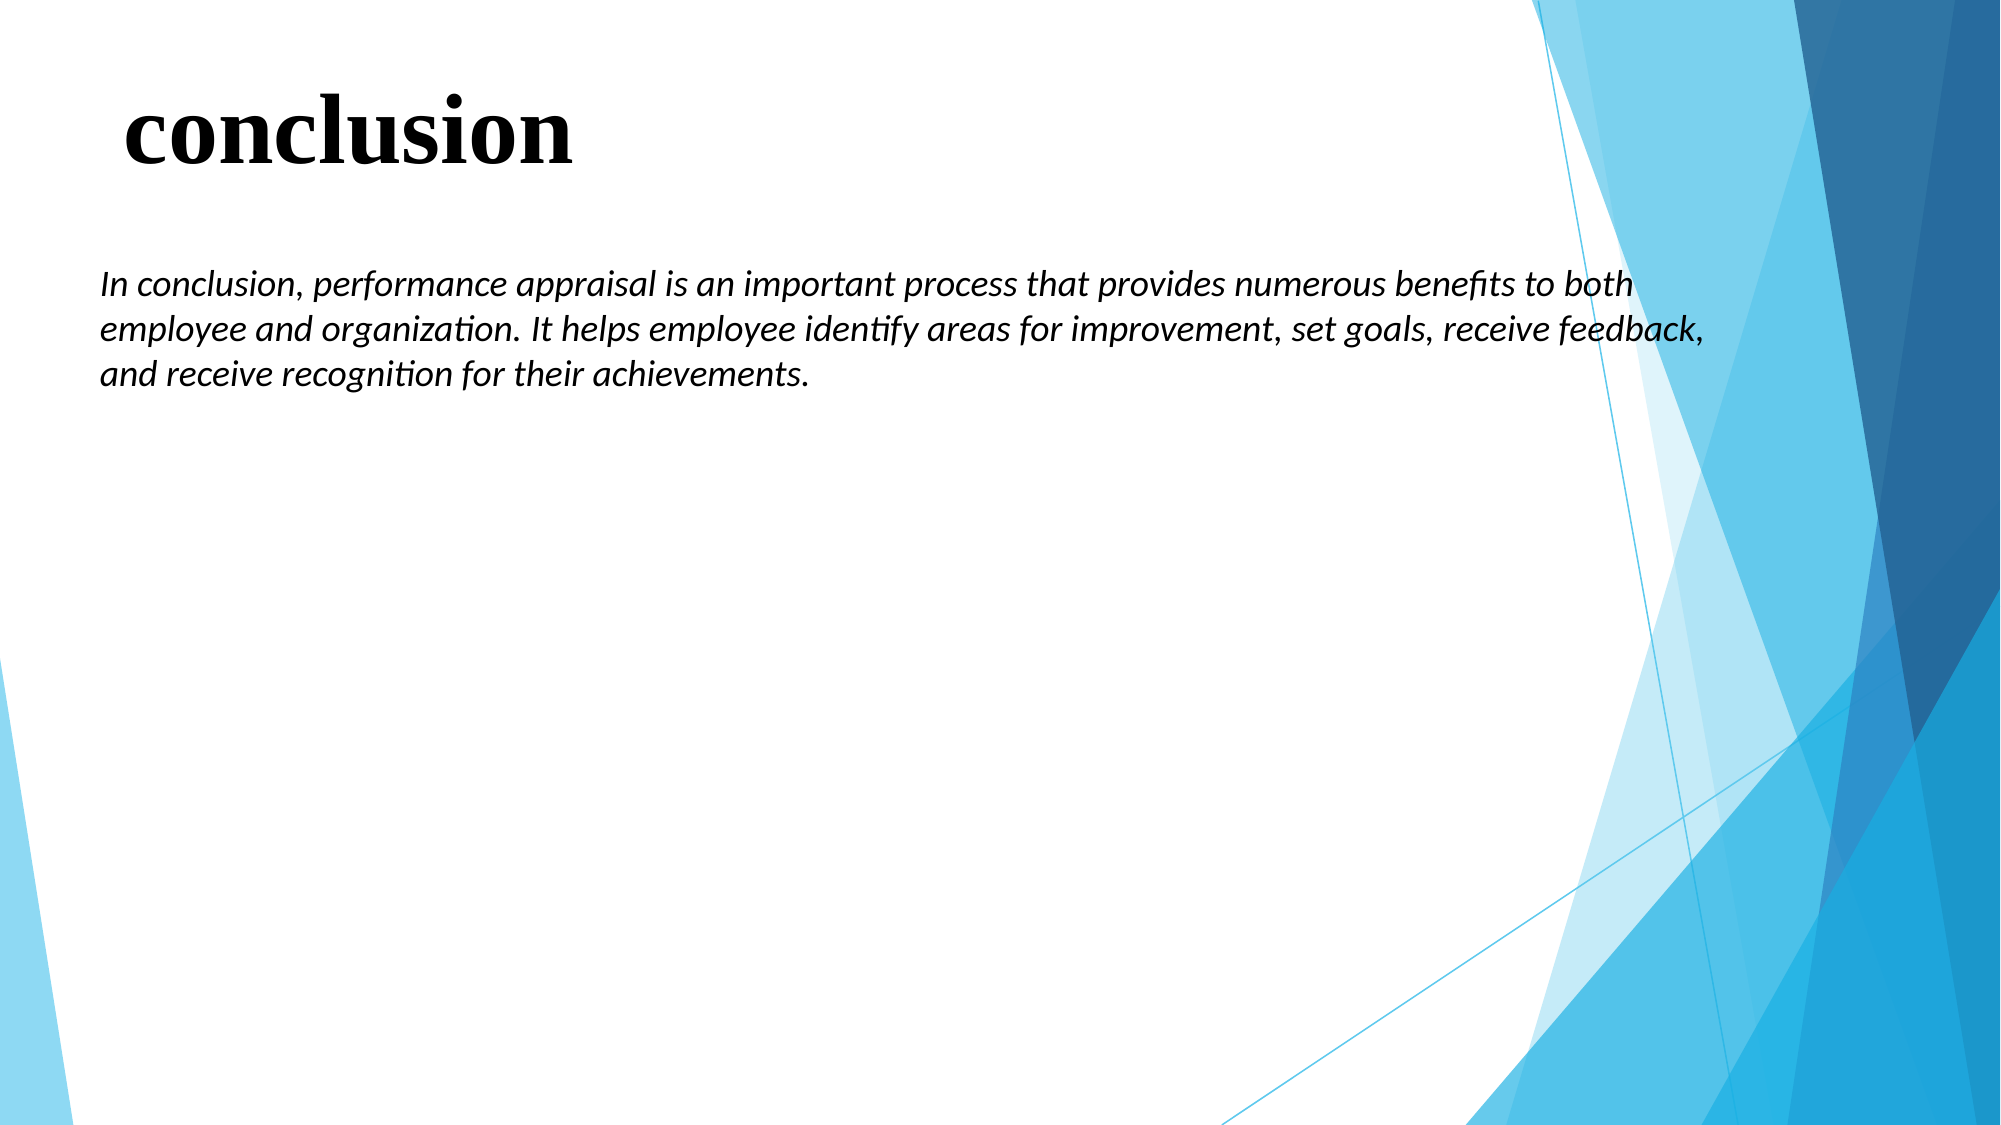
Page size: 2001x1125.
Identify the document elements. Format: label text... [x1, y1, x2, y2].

list In conclusion, performance appraisal is an important process that provides numerous benefits to both employee and organization. It helps employee identify areas for improvement, set goals, receive feedback, and receive recognition for their achievements. [99, 258, 1768, 733]
title conclusion [123, 63, 1877, 188]
